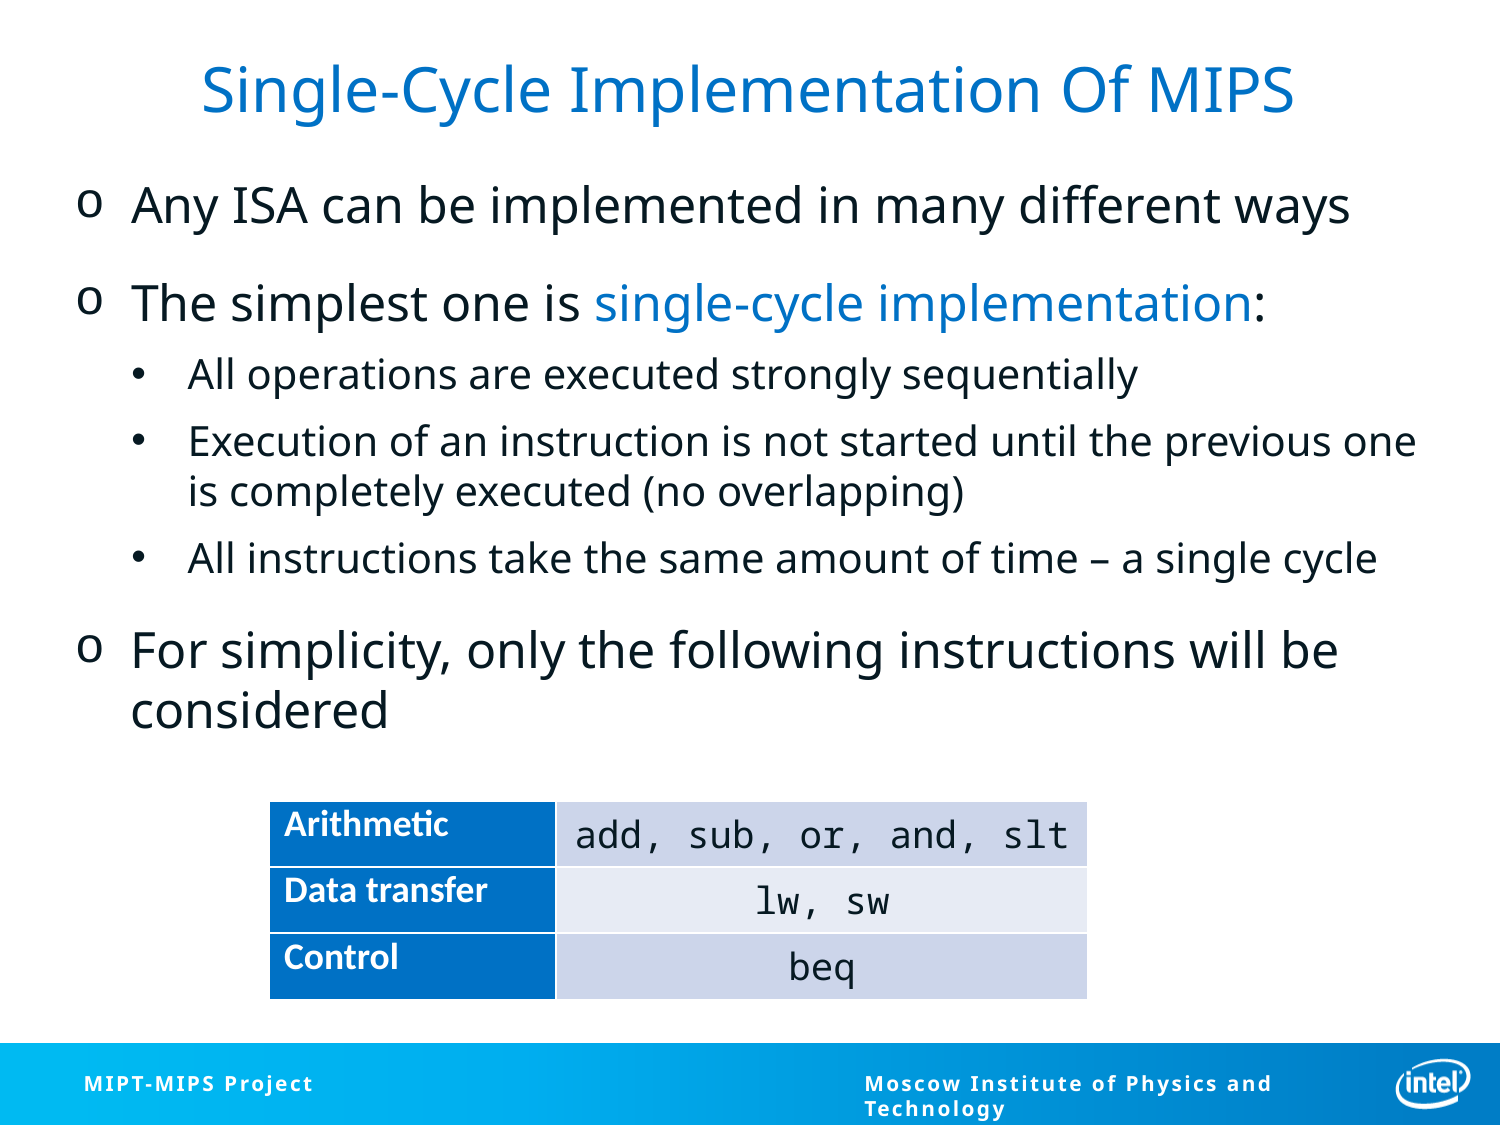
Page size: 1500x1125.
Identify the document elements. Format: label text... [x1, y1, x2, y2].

list Any ISA can be implemented in many different ways The simplest one is single-cycle implementation: All operations are executed strongly sequentially Execution of an instruction is not started until the previous one is completely executed (no overlapping) All instructions take the same amount of time – a single cycle For simplicity, only the following instructions will be considered [74, 173, 1425, 1011]
picture [1245, 1043, 1252, 1081]
table_cell Control [270, 934, 555, 999]
picture [1324, 1043, 1500, 1125]
table_header add, sub, or, and, slt [557, 802, 1087, 866]
table_cell beq [557, 934, 1087, 999]
table_header Arithmetic [270, 802, 555, 866]
title Single-Cycle Implementation Of MIPS [74, 24, 1425, 171]
table_cell Data transfer [270, 868, 555, 932]
picture [1289, 1043, 1296, 1125]
picture [1307, 1043, 1314, 1125]
table_cell lw, sw [557, 868, 1087, 932]
picture [1245, 1083, 1252, 1125]
